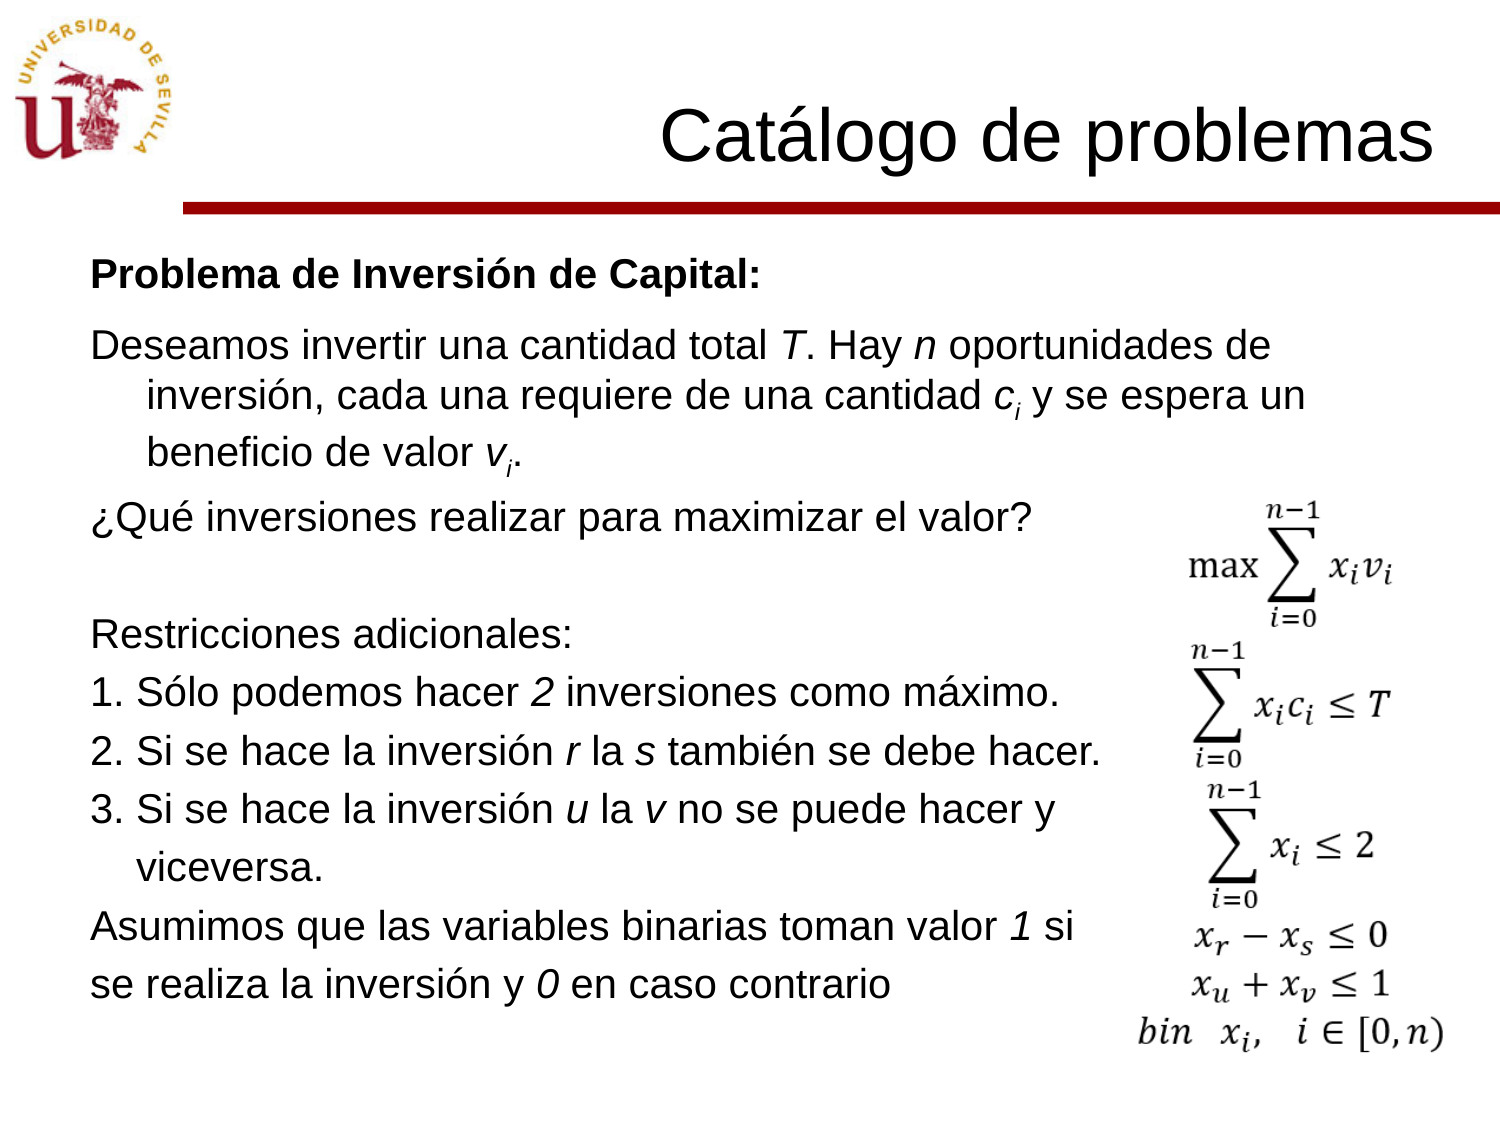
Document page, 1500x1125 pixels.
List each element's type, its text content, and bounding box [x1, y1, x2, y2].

picture [14, 16, 172, 161]
text_box Catálogo de problemas [278, 55, 1450, 208]
list Problema de Inversión de Capital: Deseamos invertir una cantidad total T. Hay n oportunidades de inversión, cada una requiere de una cantidad ci y se espera un beneficio de valor vi. ¿Qué inversiones realizar para maximizar el valor? Restricciones adicionales: 1. Sólo podemos hacer 2 inversiones como máximo. 2. Si se hace la inversión r la s también se debe hacer. 3. Si se hace la inversión u la v no se puede hacer y viceversa. Asumimos que las variables binarias toman valor 1 si se realiza la inversión y 0 en caso contrario [74, 239, 1426, 1103]
slide_number 7 [1074, 1024, 1426, 1103]
picture [1120, 490, 1451, 1064]
